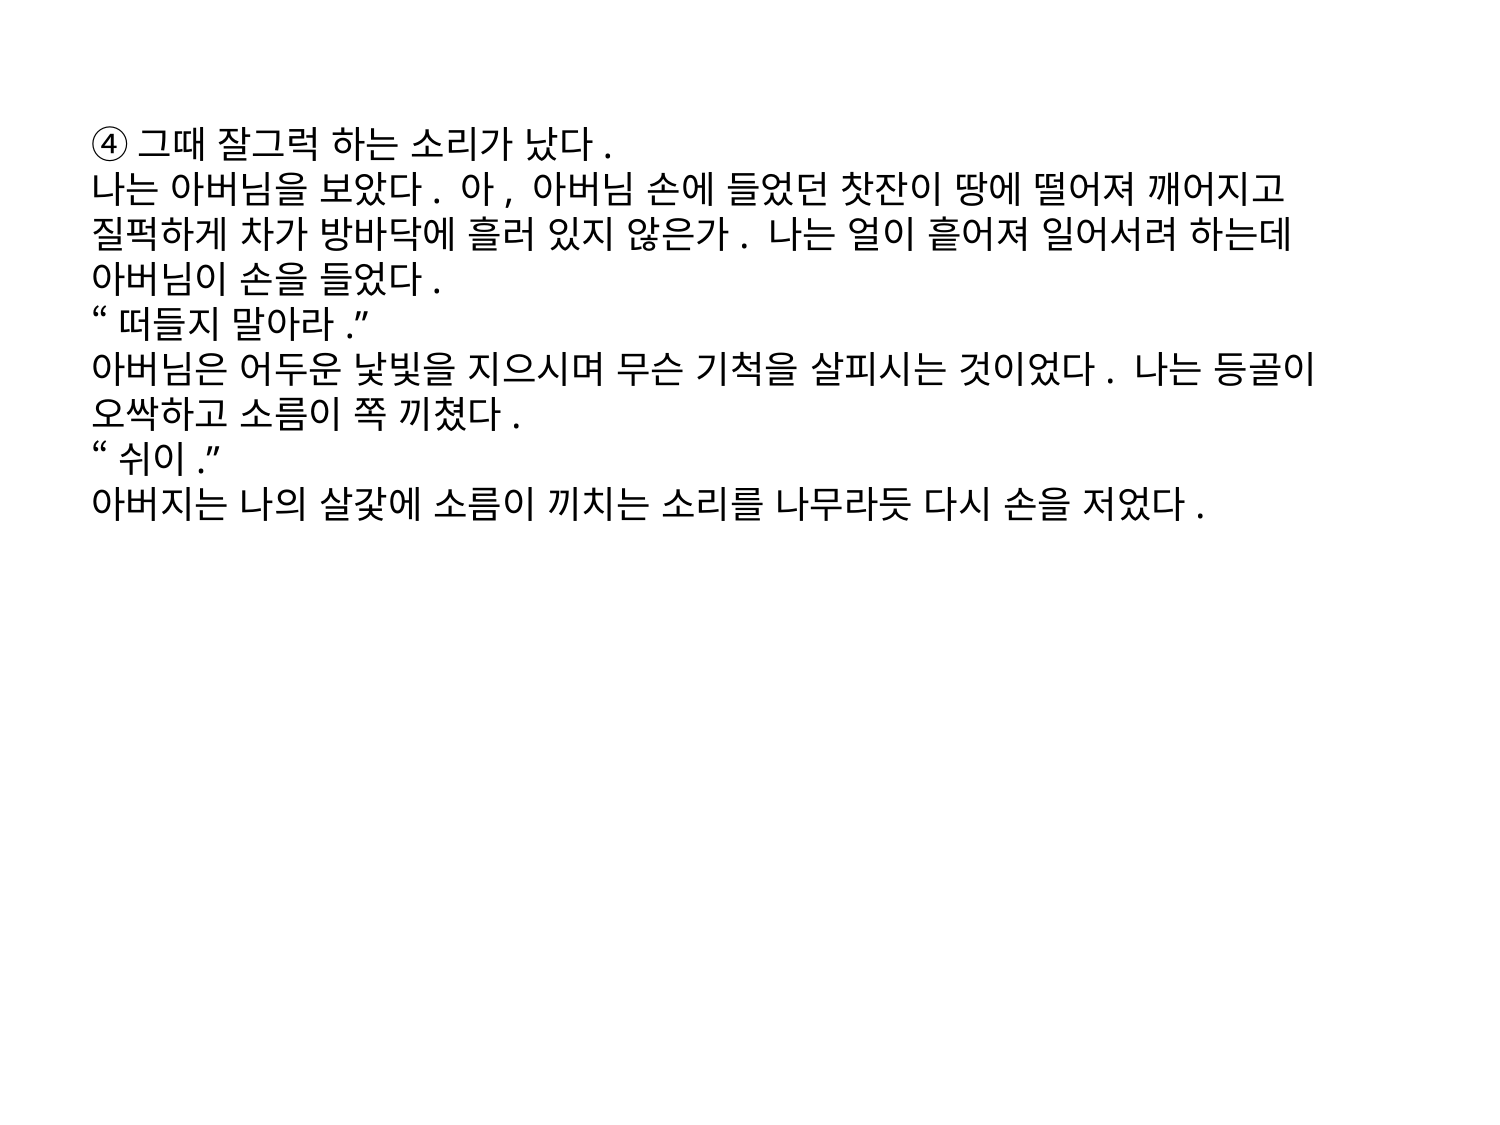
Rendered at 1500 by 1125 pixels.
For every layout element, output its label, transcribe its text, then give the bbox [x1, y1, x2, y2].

text_box ④그때 잘그럭 하는 소리가 났다. 나는 아버님을 보았다. 아, 아버님 손에 들었던 찻잔이 땅에 떨어져 깨어지고 질퍽하게 차가 방바닥에 흘러 있지 않은가. 나는 얼이 흩어져 일어서려 하는데 아버님이 손을 들었다. “떠들지 말아라.” 아버님은 어두운 낯빛을 지으시며 무슨 기척을 살피시는 것이었다. 나는 등골이 오싹하고 소름이 쪽 끼쳤다. “쉬이.” 아버지는 나의 살갗에 소름이 끼치는 소리를 나무라듯 다시 손을 저었다. [76, 113, 1424, 579]
